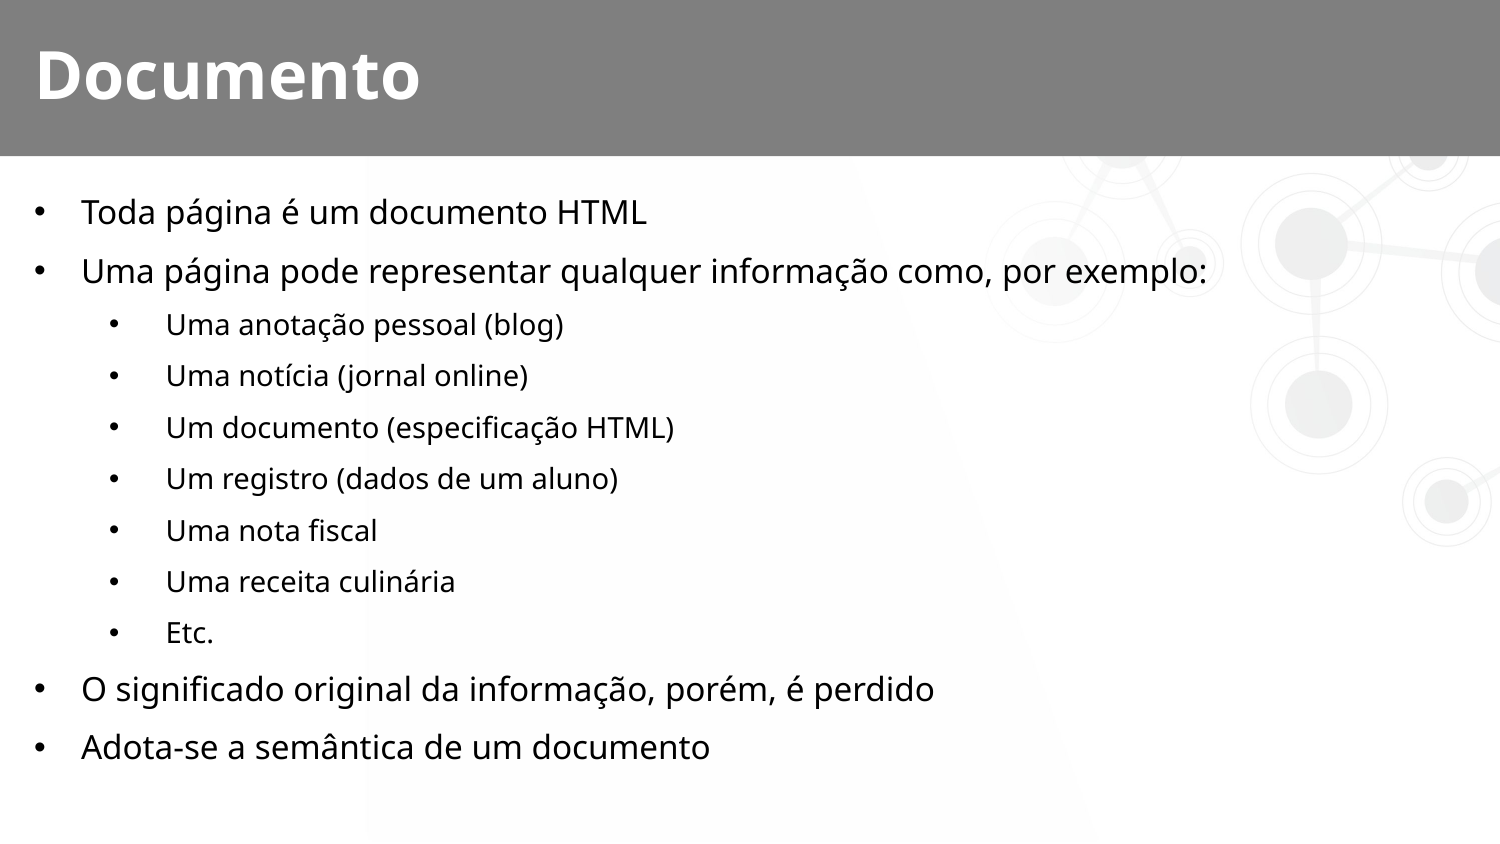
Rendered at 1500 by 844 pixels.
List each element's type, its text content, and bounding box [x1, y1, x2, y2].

title Documento [19, 2, 1480, 143]
list Toda página é um documento HTML Uma página pode representar qualquer informação como, por exemplo: Uma anotação pessoal (blog) Uma notícia (jornal online) Um documento (especificação HTML) Um registro (dados de um aluno) Uma nota fiscal Uma receita culinária Etc. O significado original da informação, porém, é perdido Adota-se a semântica de um documento [19, 171, 1480, 824]
picture [0, 157, 1500, 844]
